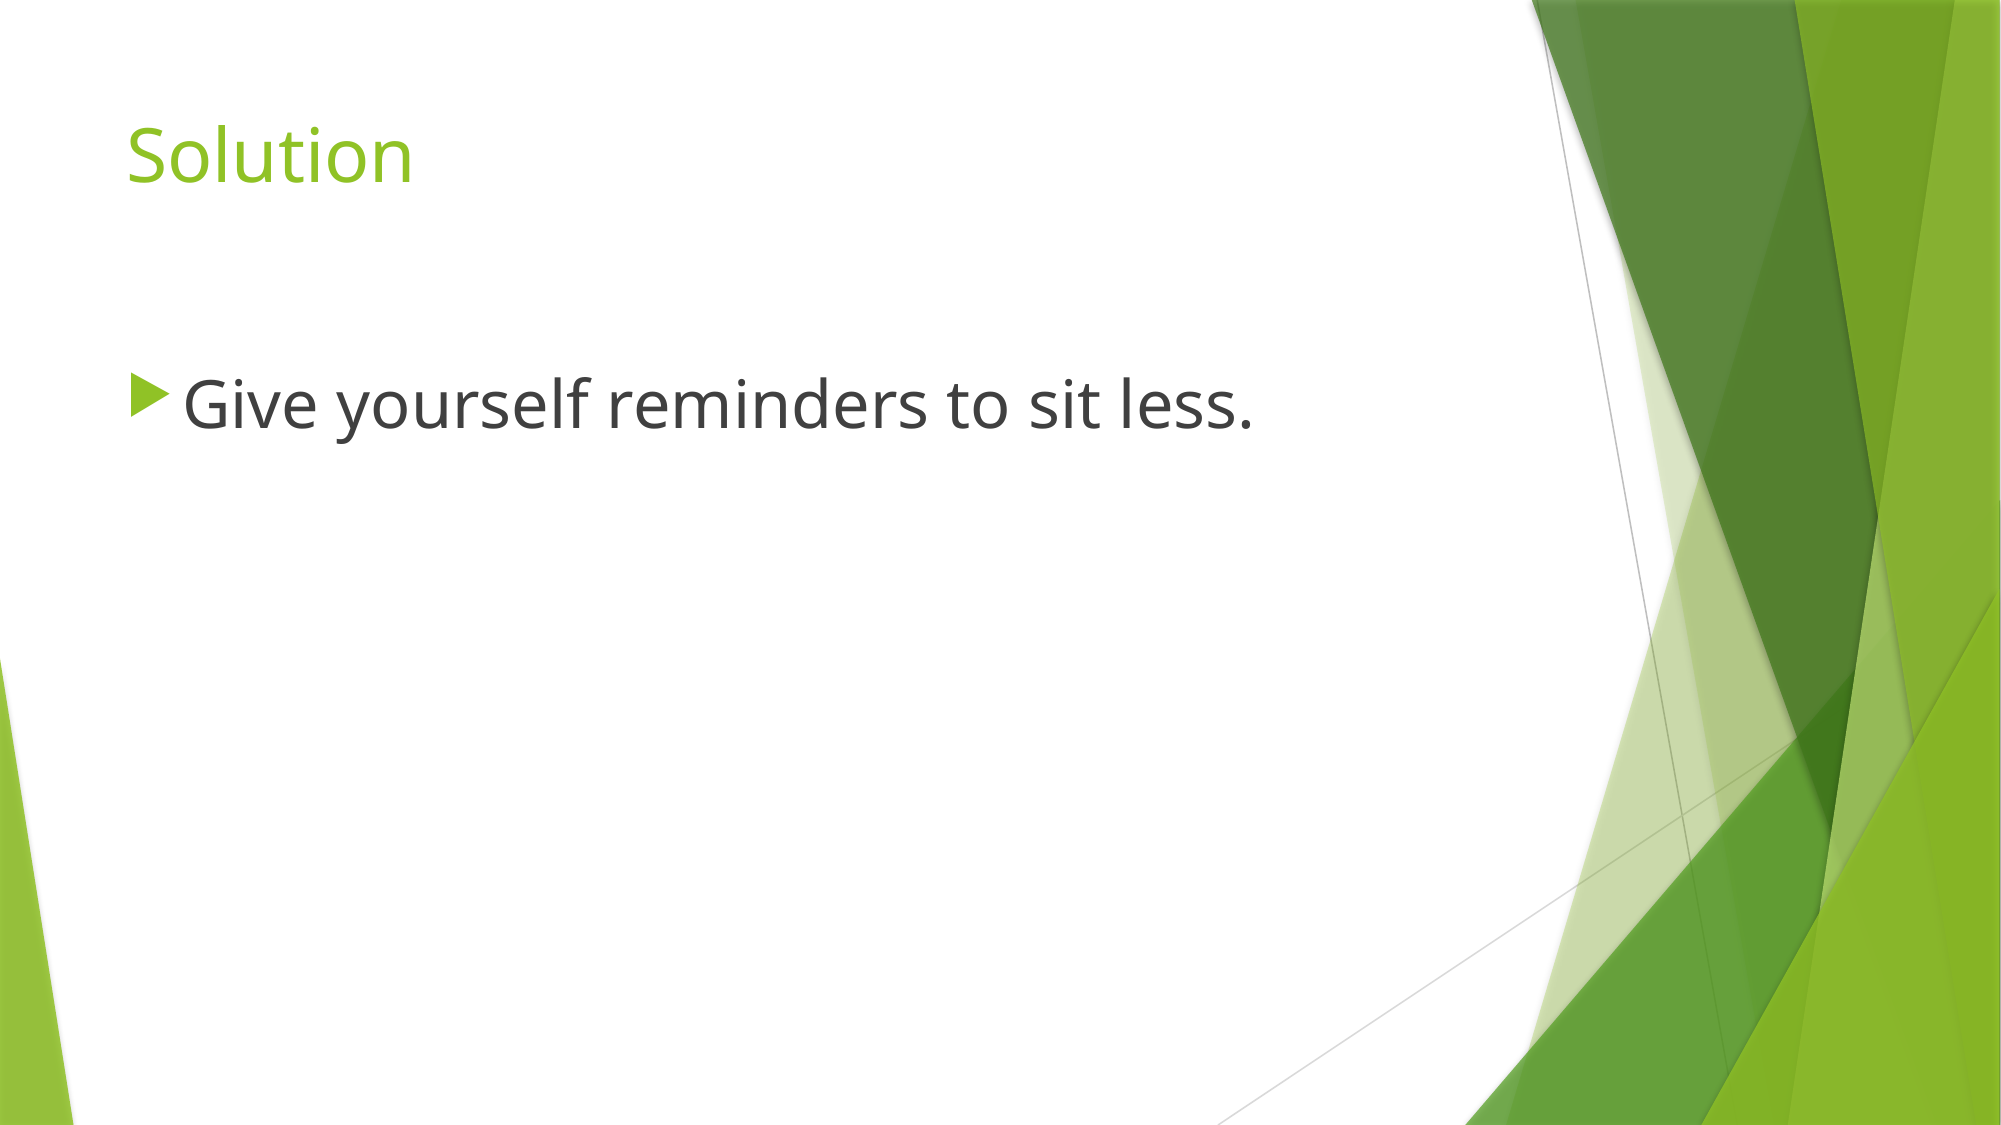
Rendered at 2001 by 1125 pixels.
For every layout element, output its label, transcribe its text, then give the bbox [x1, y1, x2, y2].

title Solution [111, 99, 1522, 317]
list Give yourself reminders to sit less. [111, 354, 1522, 992]
